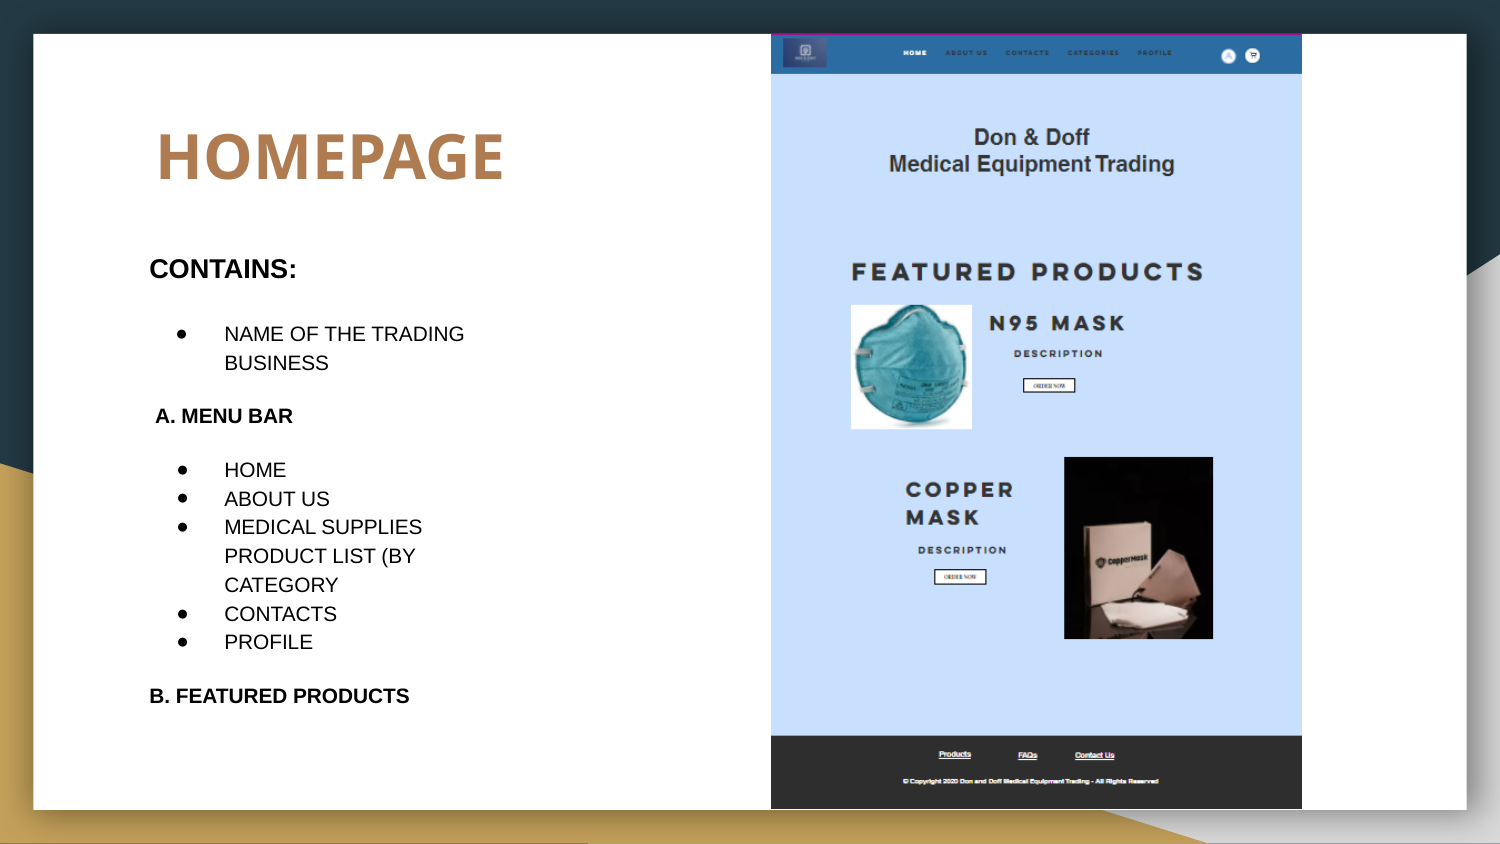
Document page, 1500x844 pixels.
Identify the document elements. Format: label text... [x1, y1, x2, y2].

list CONTAINS: NAME OF THE TRADING BUSINESS A. MENU BAR HOME ABOUT US MEDICAL SUPPLIES PRODUCT LIST (BY CATEGORY CONTACTS PROFILE B. FEATURED PRODUCTS [134, 231, 528, 779]
picture [771, 34, 1302, 810]
title HOMEPAGE [0, 102, 766, 264]
